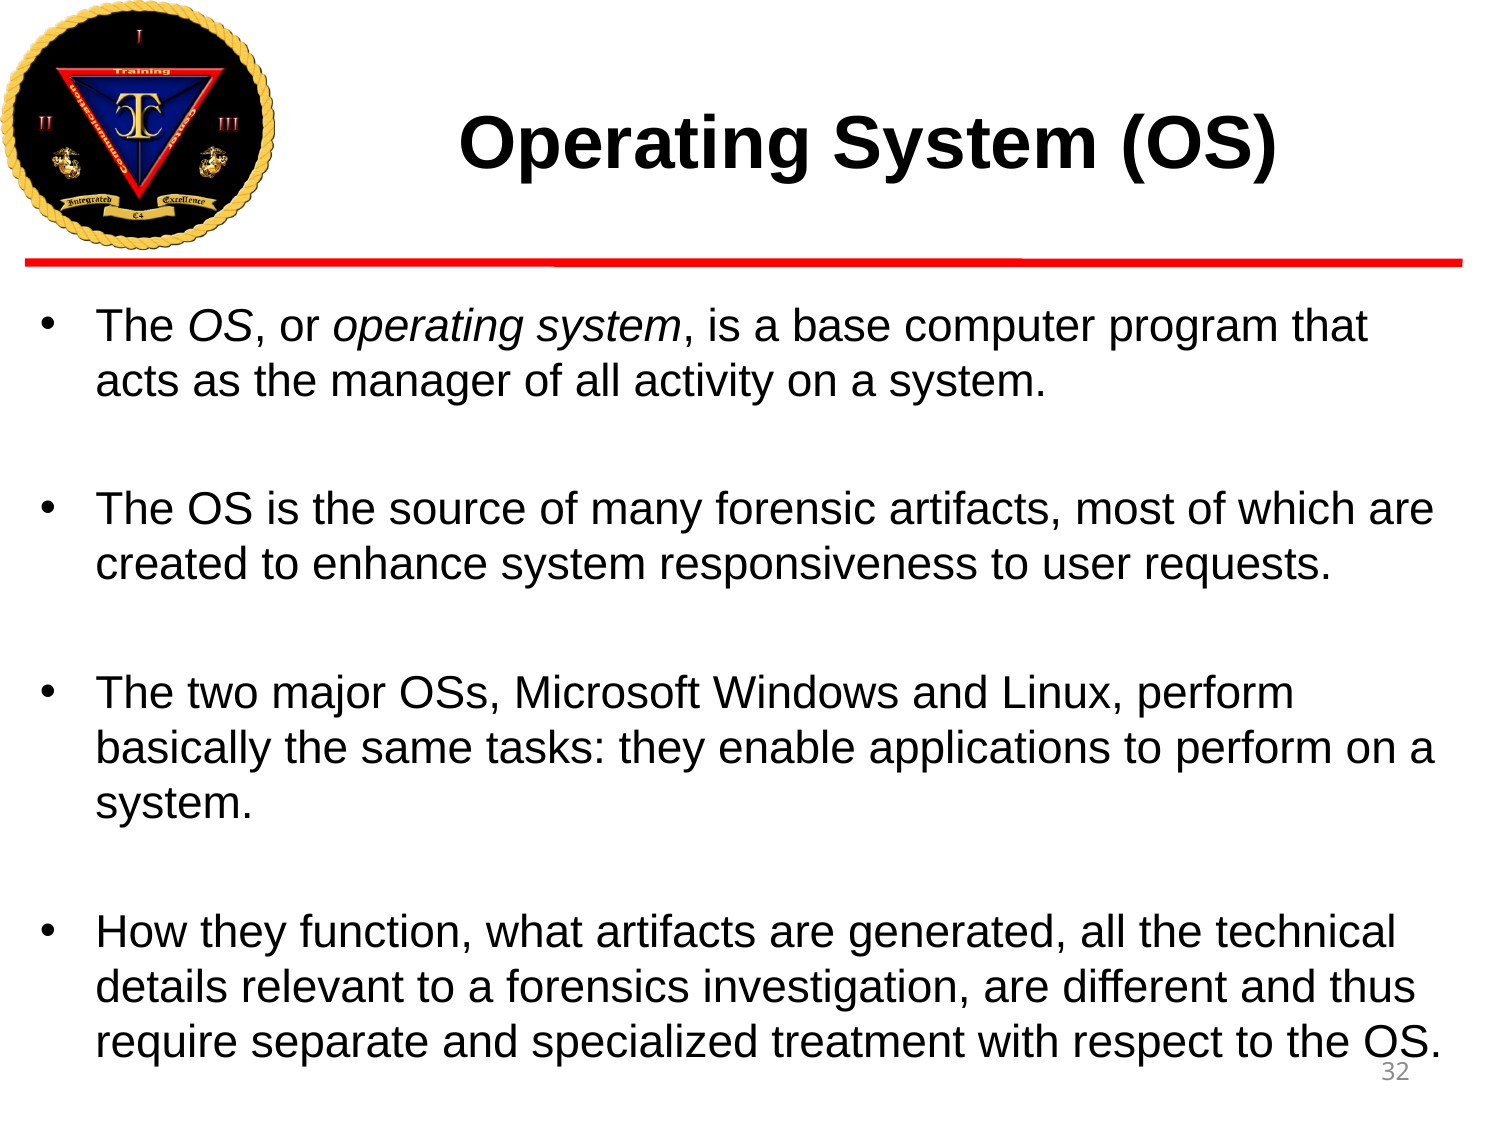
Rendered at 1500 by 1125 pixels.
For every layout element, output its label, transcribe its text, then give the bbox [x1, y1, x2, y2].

list The OS, or operating system, is a base computer program that acts as the manager of all activity on a system. The OS is the source of many forensic artifacts, most of which are created to enhance system responsiveness to user requests. The two major OSs, Microsoft Windows and Linux, perform basically the same tasks: they enable applications to perform on a system. How they function, what artifacts are generated, all the technical details relevant to a forensics investigation, are different and thus require separate and specialized treatment with respect to the OS. [24, 287, 1463, 1125]
picture [0, 0, 275, 250]
title Operating System (OS) [274, 44, 1463, 233]
slide_number 32 [1074, 1042, 1425, 1103]
